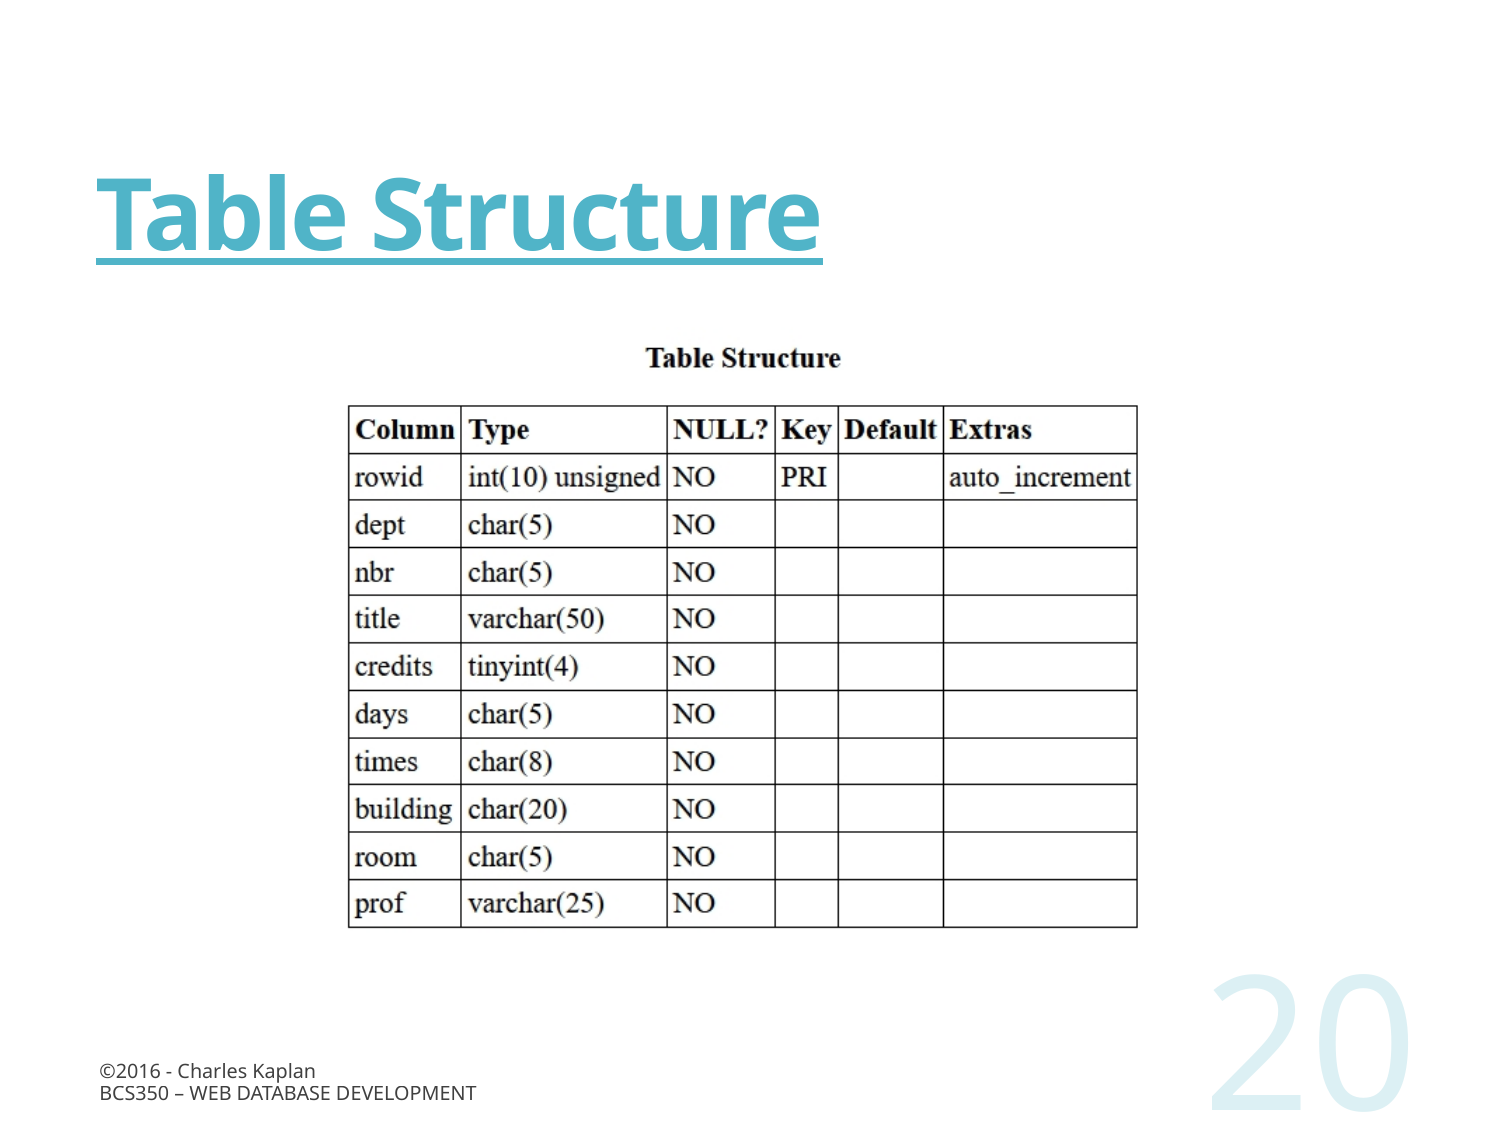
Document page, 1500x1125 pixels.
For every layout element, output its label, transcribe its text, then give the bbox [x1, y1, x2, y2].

slide_number ©2016 - Charles Kaplan [84, 1051, 591, 1075]
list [330, 326, 1159, 945]
title Table Structure [80, 81, 1407, 354]
footer BCS350 – Web Database Development [84, 1075, 704, 1113]
slide_number 20 [1073, 956, 1433, 1125]
